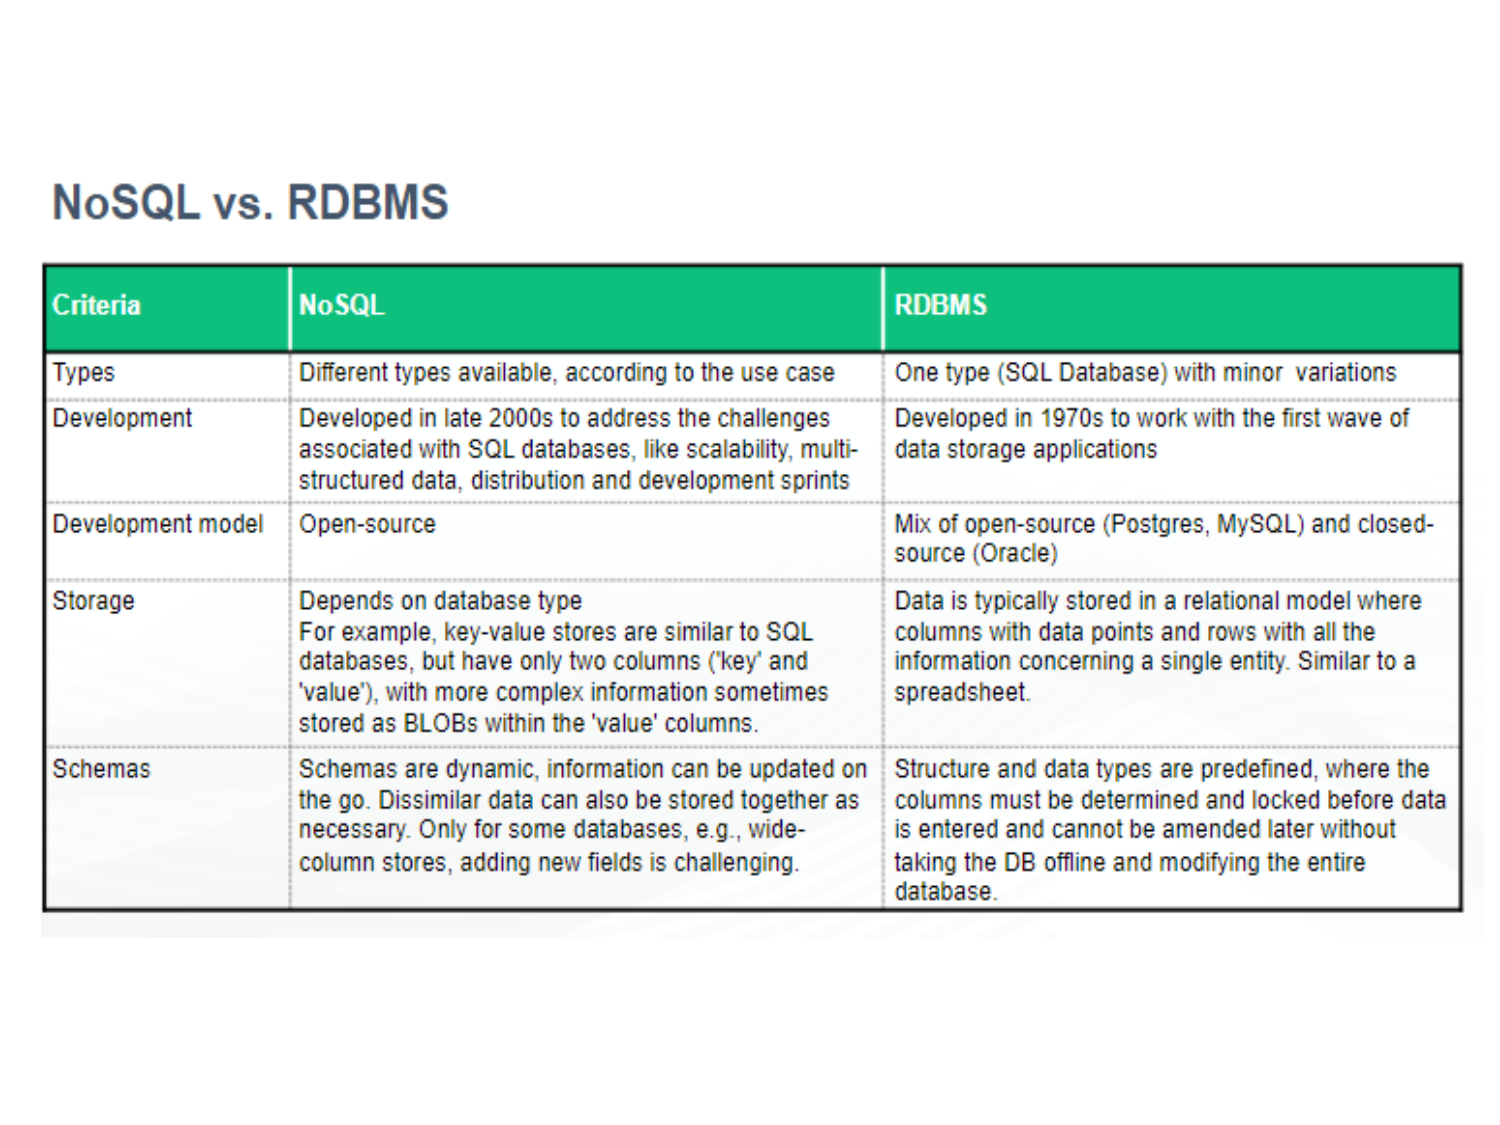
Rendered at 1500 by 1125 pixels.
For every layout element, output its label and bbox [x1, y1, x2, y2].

picture [41, 174, 1485, 938]
